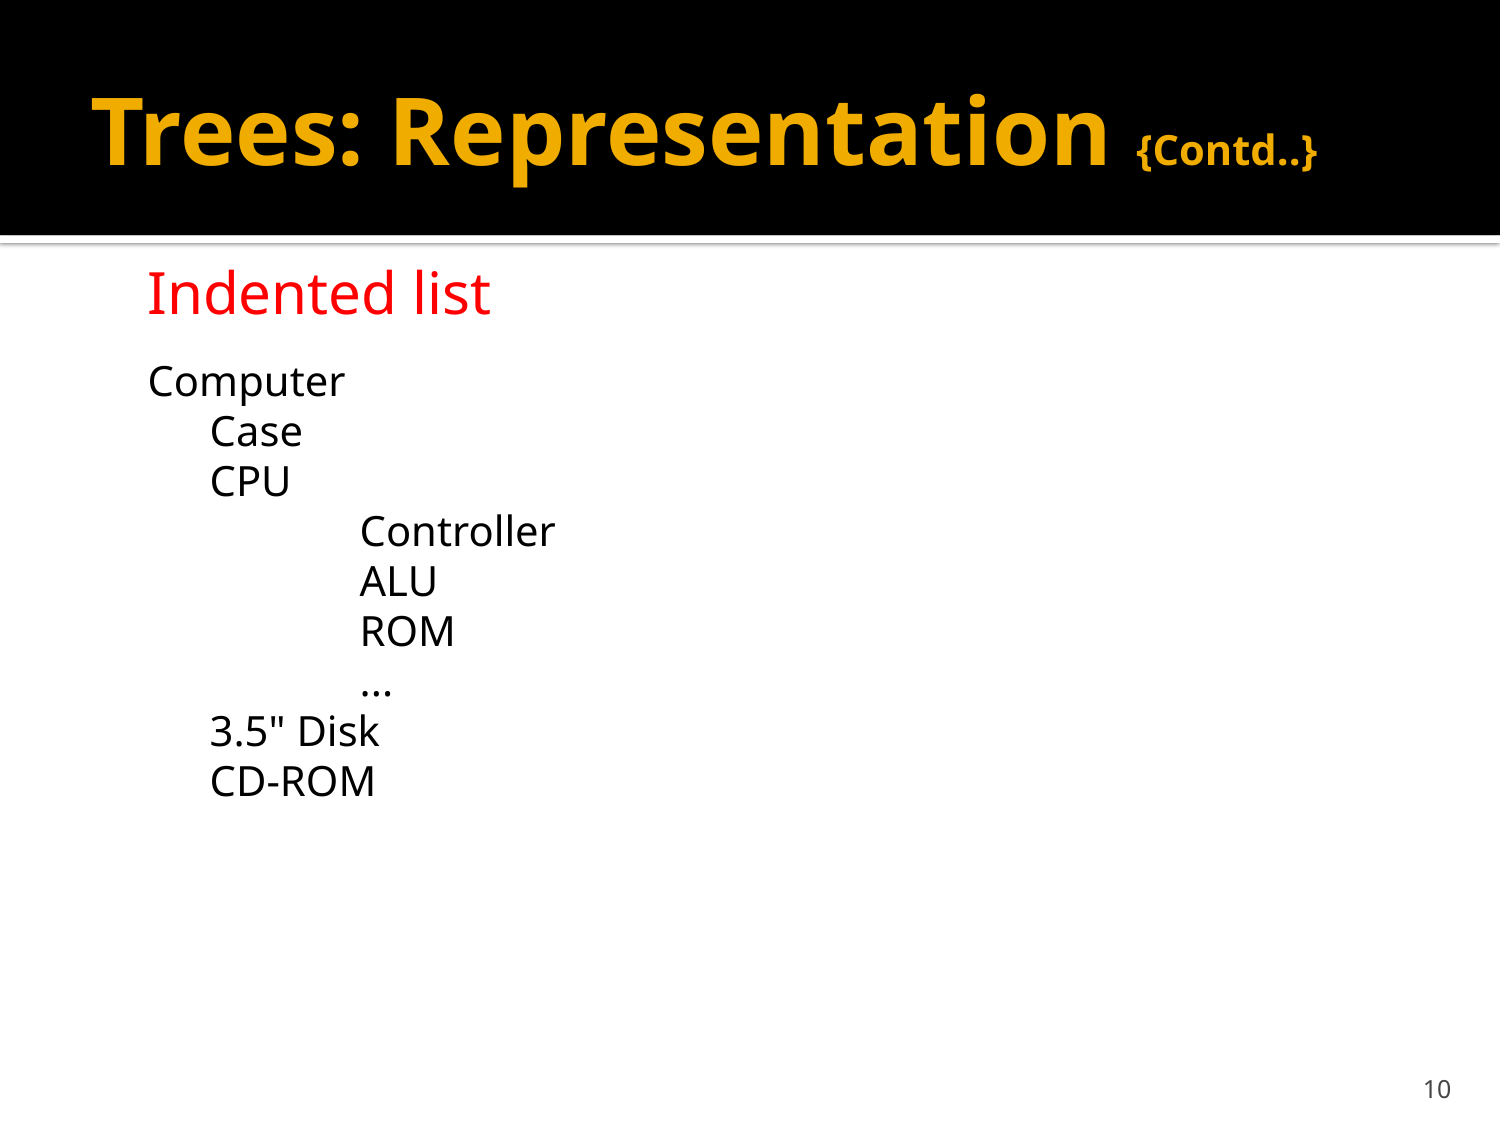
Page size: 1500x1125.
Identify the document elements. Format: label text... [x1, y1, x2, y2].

slide_number 10 [1345, 1062, 1467, 1108]
title Trees: Representation {Contd..} [75, 25, 1425, 231]
list Indented list Computer Case CPU Controller ALU ROM ... 3.5" Disk CD-ROM [138, 240, 1374, 1001]
